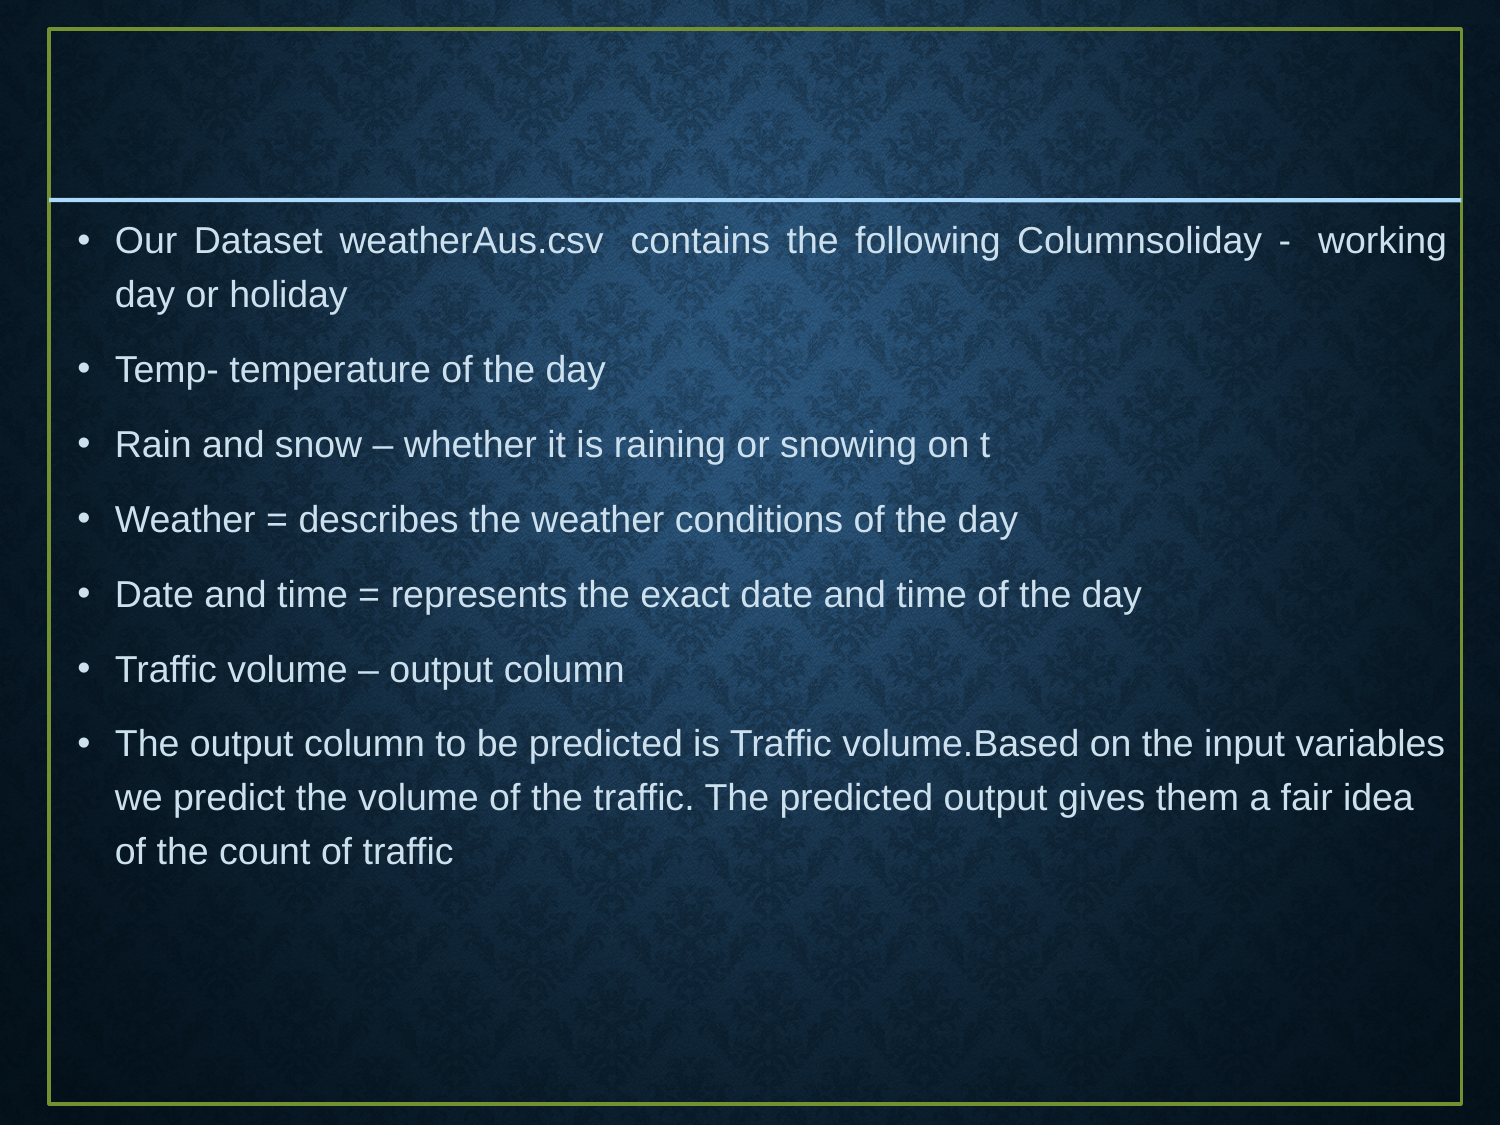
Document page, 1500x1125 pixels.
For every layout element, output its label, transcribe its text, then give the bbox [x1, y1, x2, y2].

list Our Dataset weatherAus.csv contains the following Columnsoliday - working day or holiday Temp- temperature of the day Rain and snow – whether it is raining or snowing on t Weather = describes the weather conditions of the day Date and time = represents the exact date and time of the day Traffic volume – output column The output column to be predicted is Traffic volume.Based on the input variables we predict the volume of the traffic. The predicted output gives them a fair idea of the count of traffic [62, 200, 1463, 880]
